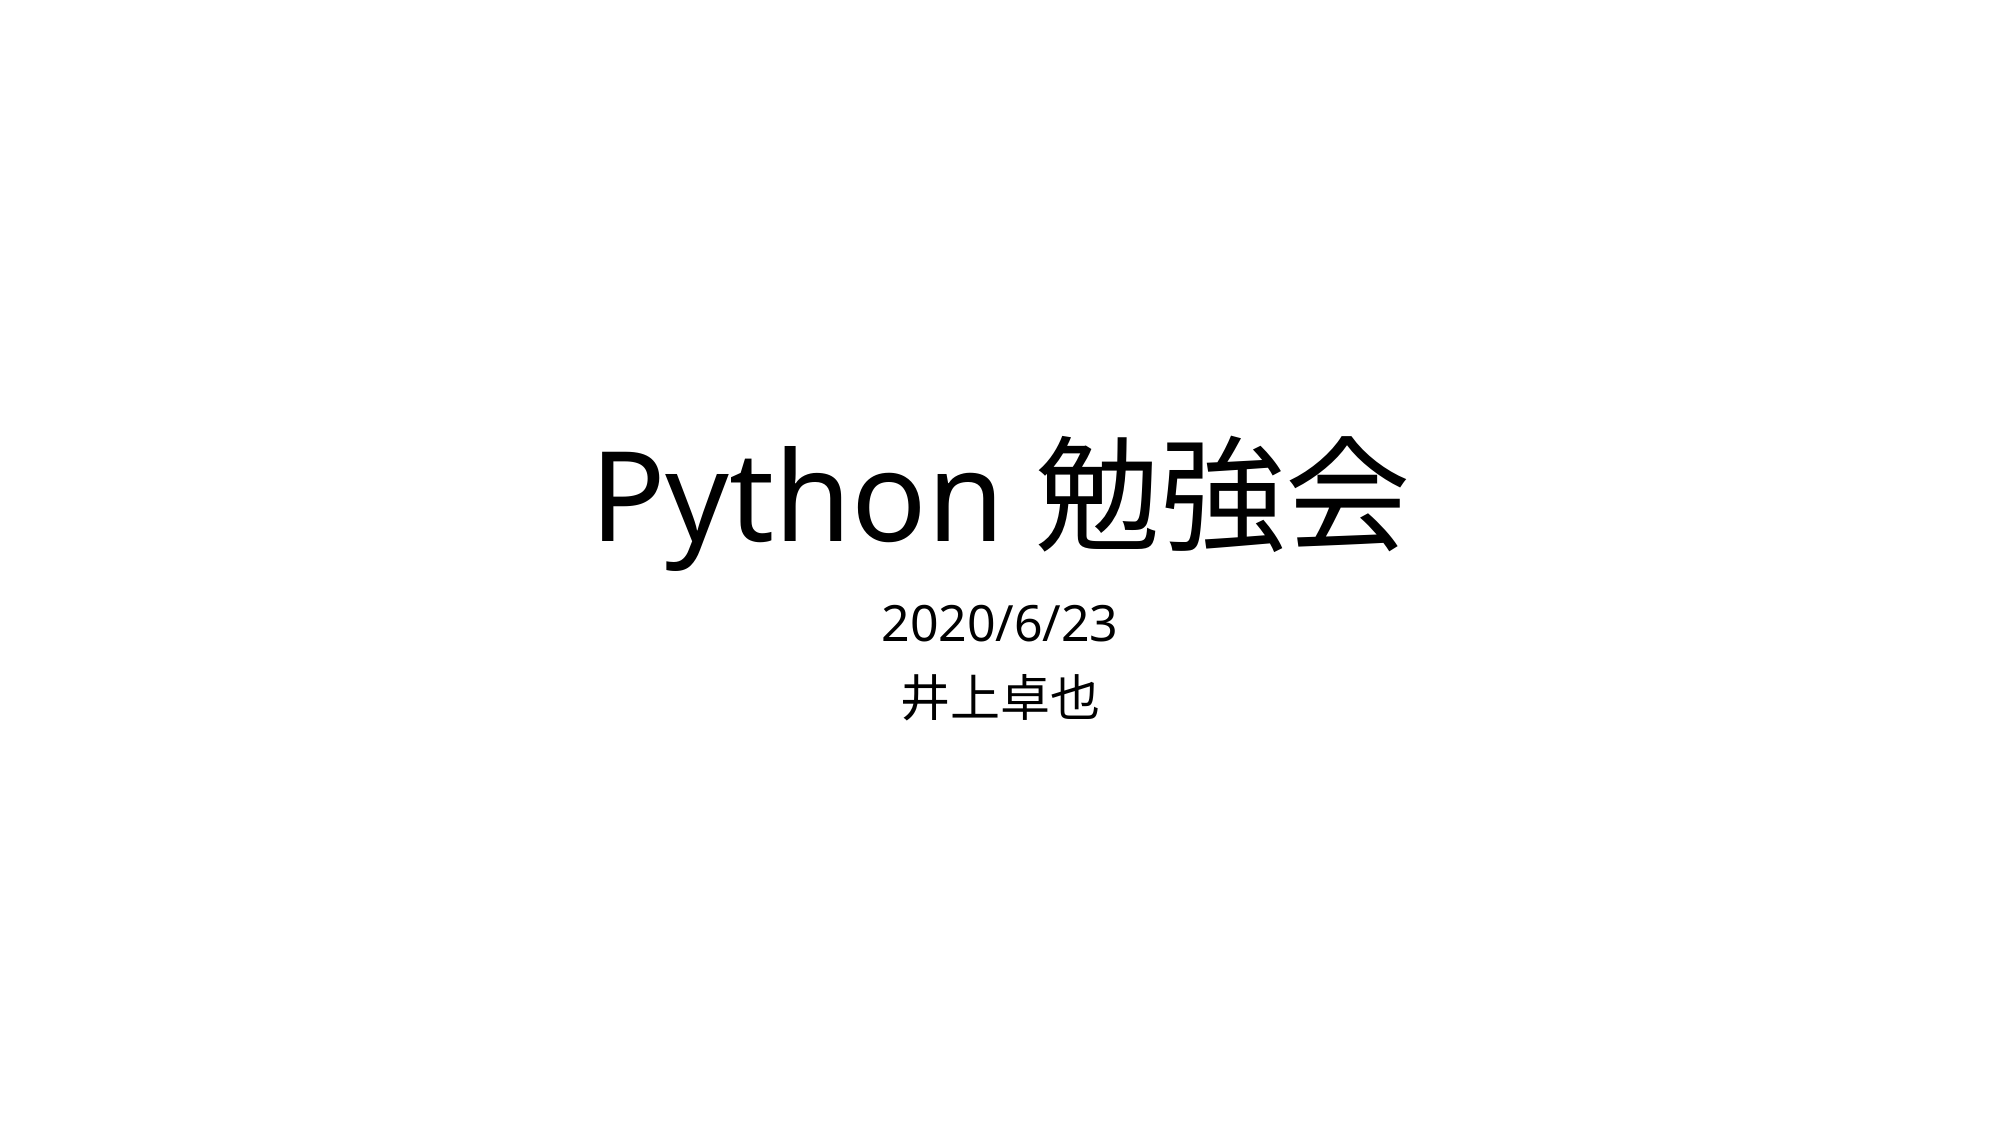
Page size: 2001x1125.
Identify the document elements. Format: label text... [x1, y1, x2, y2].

subtitle 2020/6/23 井上卓也 [249, 590, 1750, 863]
title Python勉強会 [249, 184, 1750, 576]
